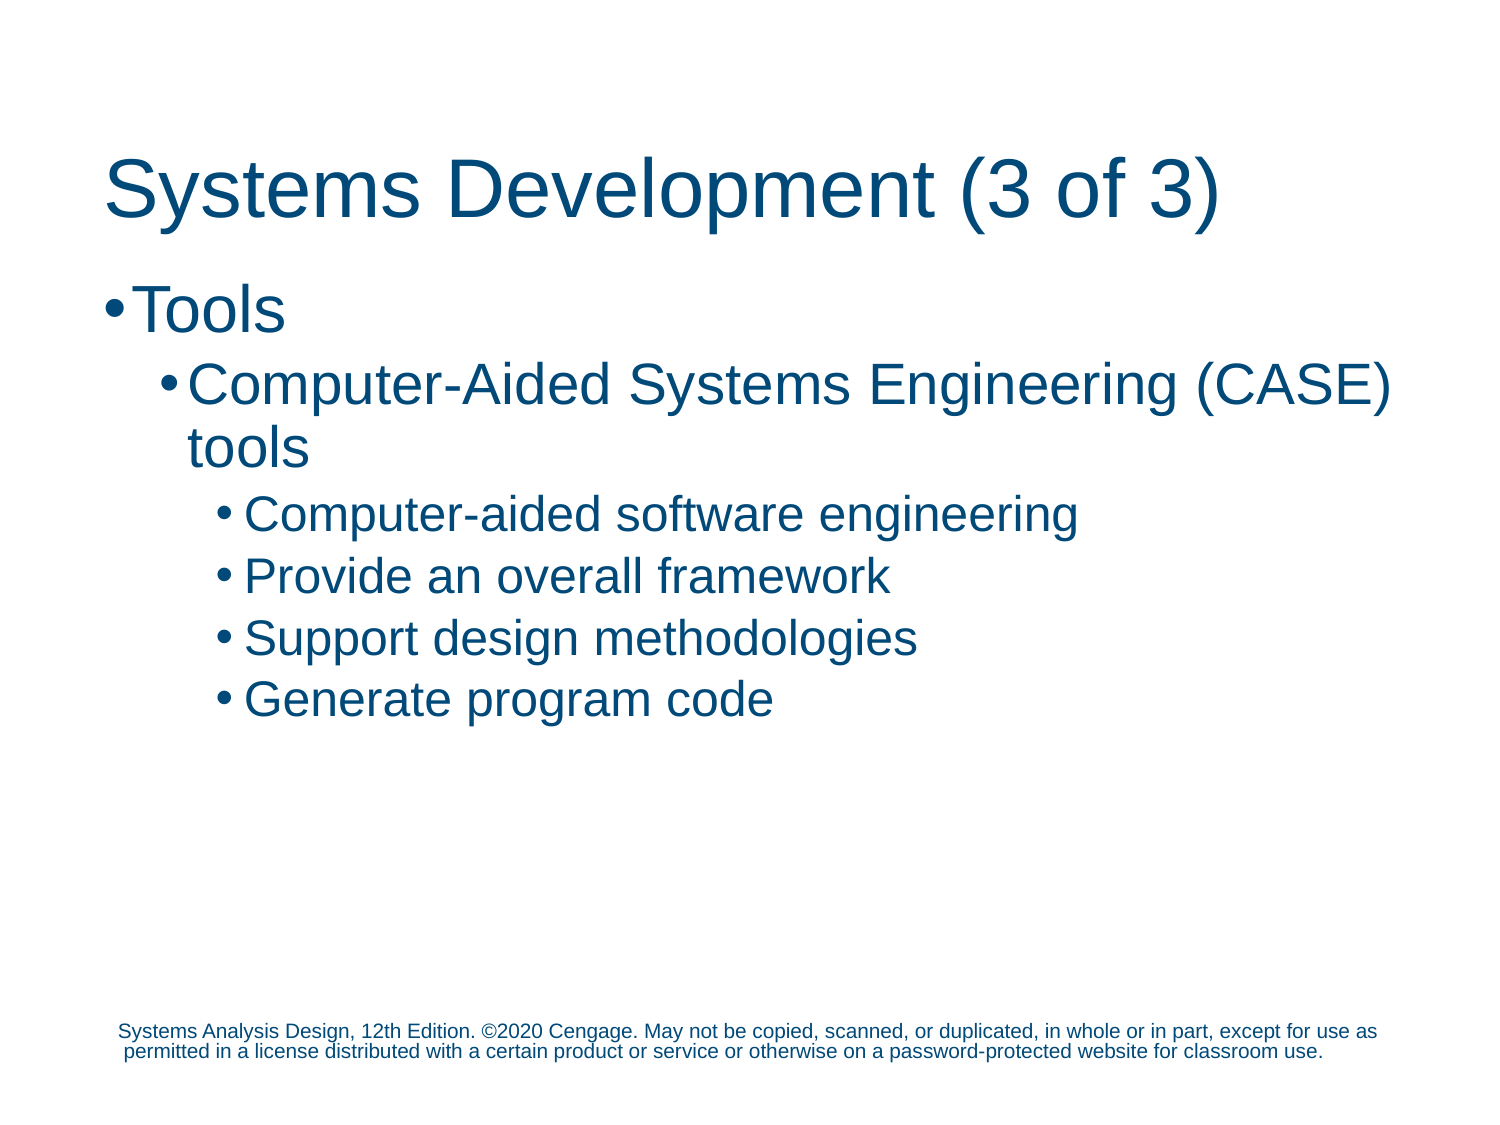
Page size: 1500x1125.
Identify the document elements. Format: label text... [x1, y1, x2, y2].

footer Systems Analysis Design, 12th Edition. ©2020 Cengage. May not be copied, scanned, or duplicated, in whole or in part, except for use as permitted in a license distributed with a certain product or service or otherwise on a password-protected website for classroom use. [103, 1009, 1397, 1070]
title Systems Development (3 of 3) [103, 55, 1397, 243]
list Tools Computer-Aided Systems Engineering (CASE) tools Computer-aided software engineering Provide an overall framework Support design methodologies Generate program code [103, 275, 1397, 1009]
